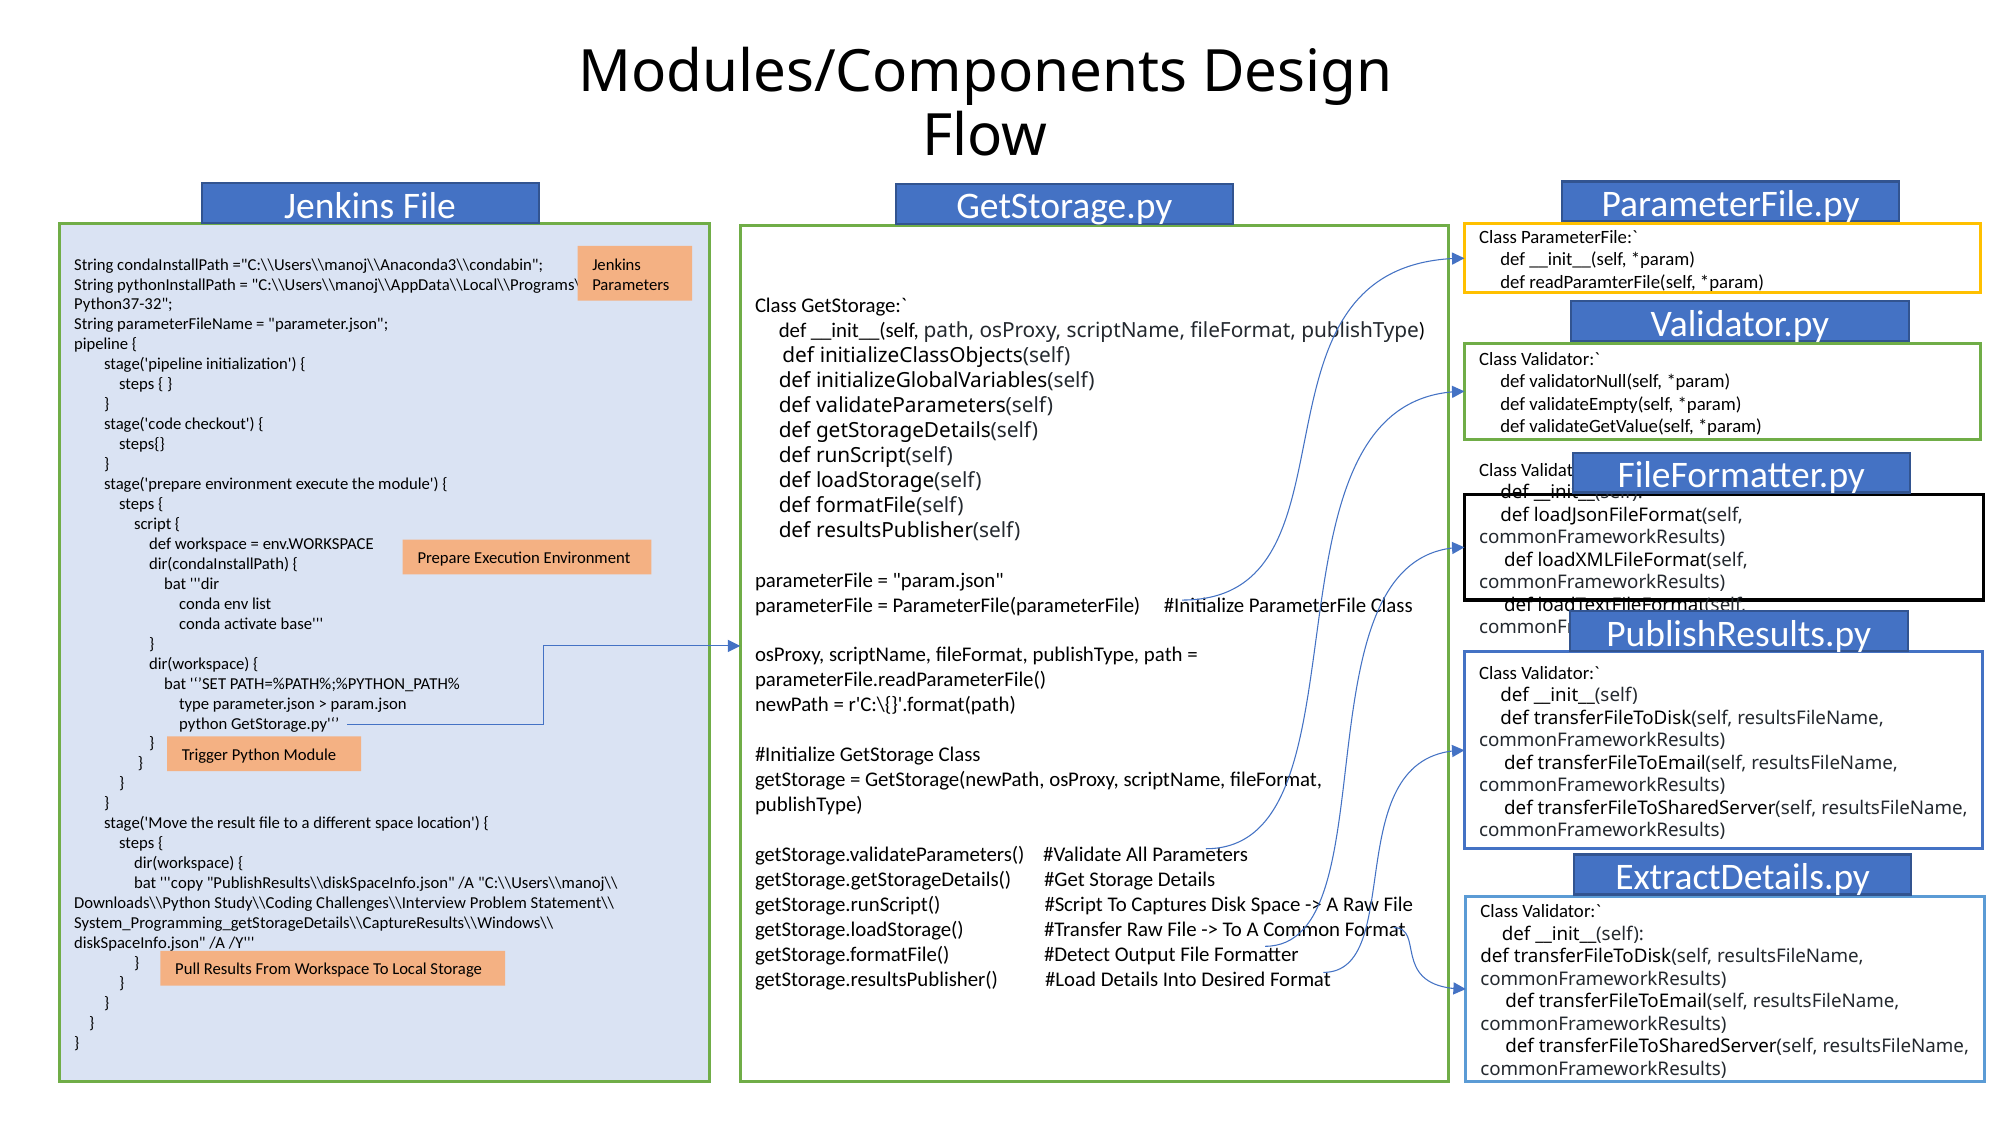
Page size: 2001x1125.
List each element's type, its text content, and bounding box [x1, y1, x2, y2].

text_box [1165, 647, 1565, 847]
text_box Class ParameterFile:` def __init__(self, *param) def readParamterFile(self, *param) [1463, 222, 1981, 294]
text_box ParameterFile.py [1561, 180, 1900, 222]
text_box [1282, 847, 1505, 932]
text_box Jenkins Parameters [577, 245, 693, 301]
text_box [347, 645, 741, 725]
text_box Validator.py [1570, 300, 1910, 342]
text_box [1152, 288, 1495, 571]
text_box Pull Results From Workspace To Local Storage [160, 950, 506, 986]
text_box Class GetStorage:` def __init__(self, path, osProxy, scriptName, fileFormat, publishType) def initializeClassObjects(self) def initializeGlobalVariables(self) def validateParameters(self) def getStorageDetails(self) def runScript(self) def loadStorage(self) def formatFile(self) def resultsPublisher(self) parameterFile = "param.json" parameterFile = ParameterFile(parameterFile) #Initialize ParameterFile Class osProxy, scriptName, fileFormat, publishType, path = parameterFile.readParameterFile() newPath = r'C:\{}'.format(path) #Initialize GetStorage Class getStorage = GetStorage(newPath, osProxy, scriptName, fileFormat, publishType) getStorage.validateParameters() #Validate All Parameters getStorage.getStorageDetails() #Get Storage Details getStorage.runScript() #Script To Captures Disk Space -> A Raw File getStorage.loadStorage() #Transfer Raw File -> To A Common Format getStorage.formatFile() #Detect Output File Formatter getStorage.resultsPublisher() #Load Details Into Desired Format [739, 225, 1450, 1083]
text_box Jenkins File [201, 182, 540, 224]
text_box Class Validator:` def validatorNull(self, *param) def validateEmpty(self, *param) def validateGetValue(self, *param) [1495, 342, 1981, 440]
text_box PublishResults.py [1569, 610, 1909, 652]
text_box Class Validator:` def __init__(self): def loadJsonFileFormat(self, commonFrameworkResults) def loadXMLFileFormat(self, commonFrameworkResults) def loadTextFileFormat(self, commonFrameworkResults) [1564, 494, 1984, 601]
text_box FileFormatter.py [1572, 452, 1911, 494]
text_box Class Validator:` def __init__(self): def transferFileToDisk(self, resultsFileName, commonFrameworkResults) def transferFileToEmail(self, resultsFileName, commonFrameworkResults) def transferFileToSharedServer(self, resultsFileName, commonFrameworkResults) [1465, 896, 1986, 1083]
text_box ExtractDetails.py [1573, 853, 1912, 896]
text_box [1106, 490, 1564, 750]
text_box String condaInstallPath ="C:\\Users\\manoj\\Anaconda3\\condabin"; String pythonInstallPath = "C:\\Users\\manoj\\AppData\\Local\\Programs\\Python\\Python37-32"; String parameterFileName = "parameter.json"; pipeline { stage('pipeline initialization') { steps { } } stage('code checkout') { steps{} } stage('prepare environment execute the module') { steps { script { def workspace = env.WORKSPACE dir(condaInstallPath) { bat '''dir conda env list conda activate base''' } dir(workspace) { bat '‘’SET PATH=%PATH%;%PYTHON_PATH% type parameter.json > param.json python GetStorage.py'‘’ } } } } stage('Move the result file to a different space location') { steps { dir(workspace) { bat '''copy "PublishResults\\diskSpaceInfo.json" /A "C:\\Users\\manoj\\Downloads\\Python Study\\Coding Challenges\\Interview Problem Statement\\System_Programming_getStorageDetails\\CaptureResults\\Windows\\diskSpaceInfo.json" /A /Y''' } } } } } [58, 222, 710, 1083]
text_box Trigger Python Module [167, 736, 362, 772]
text_box Prepare Execution Environment [402, 539, 652, 575]
text_box GetStorage.py [895, 183, 1234, 225]
text_box Class Validator:` def __init__(self) def transferFileToDisk(self, resultsFileName, commonFrameworkResults) def transferFileToEmail(self, resultsFileName, commonFrameworkResults) def transferFileToSharedServer(self, resultsFileName, commonFrameworkResults) [1505, 651, 1984, 850]
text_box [1393, 927, 1466, 990]
title Modules/Components Design Flow [558, 105, 1413, 176]
